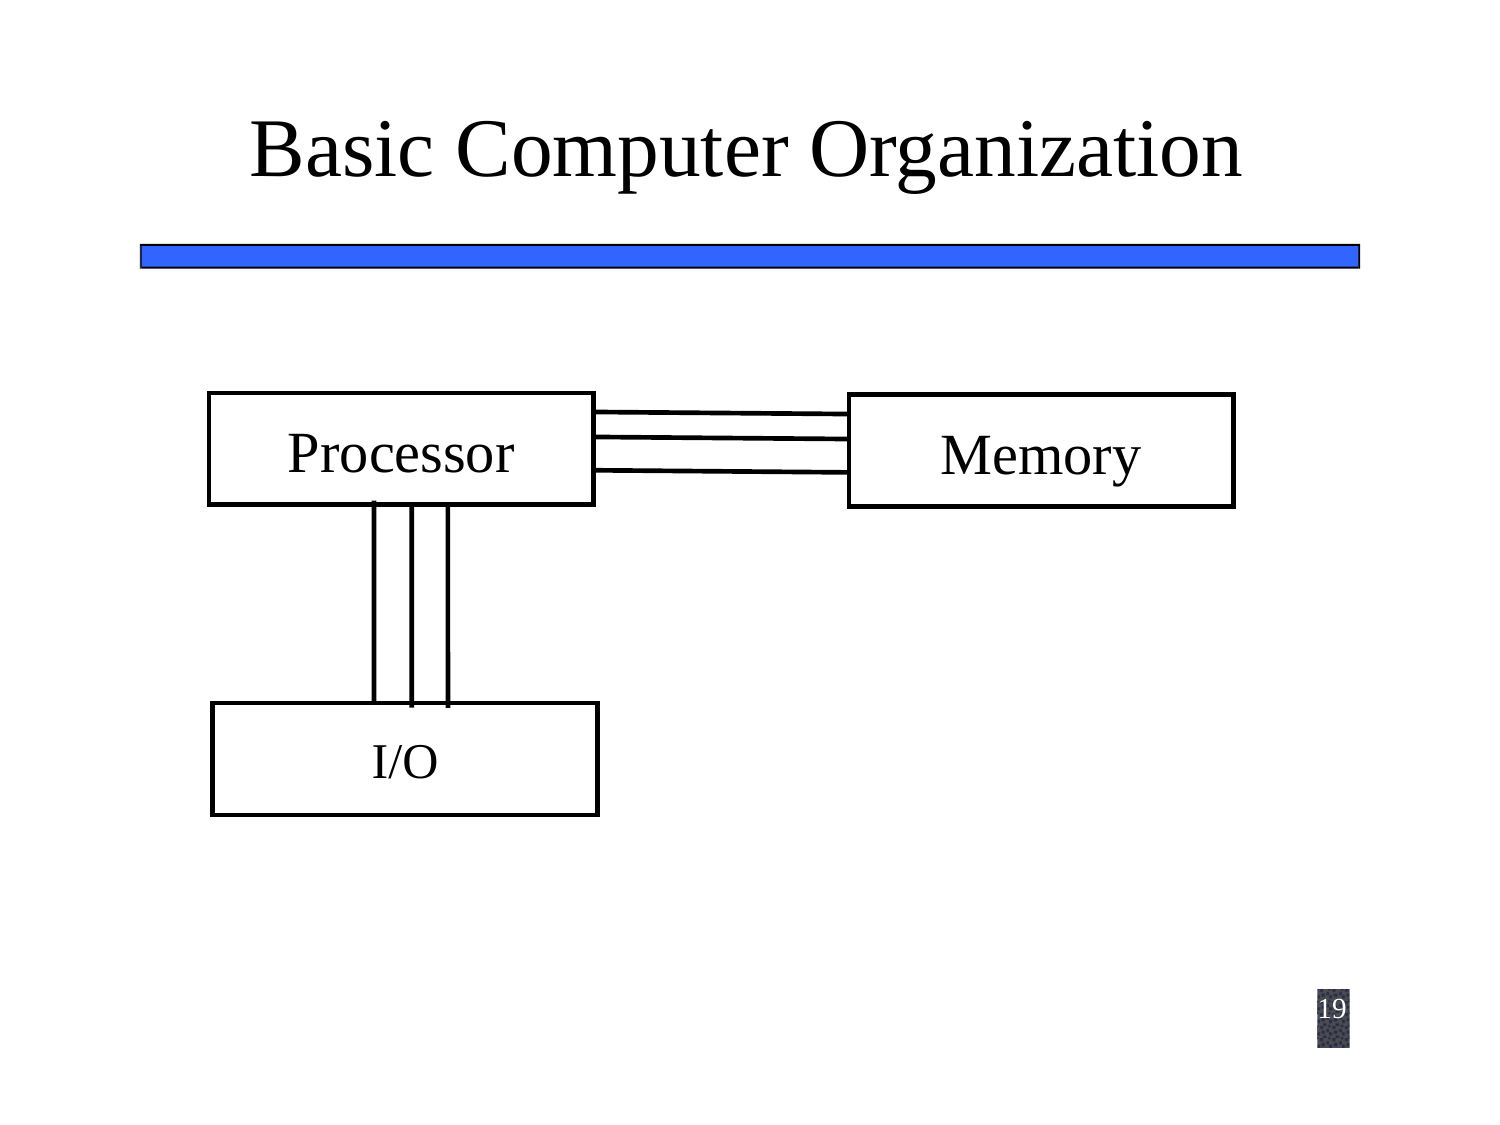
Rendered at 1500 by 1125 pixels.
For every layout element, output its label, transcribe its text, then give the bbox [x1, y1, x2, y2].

text_box Memory [848, 394, 1234, 507]
text_box I/O [212, 703, 598, 815]
title Basic Computer Organization [249, 92, 1388, 305]
text_box Processor [209, 392, 594, 505]
slide_number 19 [1317, 989, 1350, 1048]
